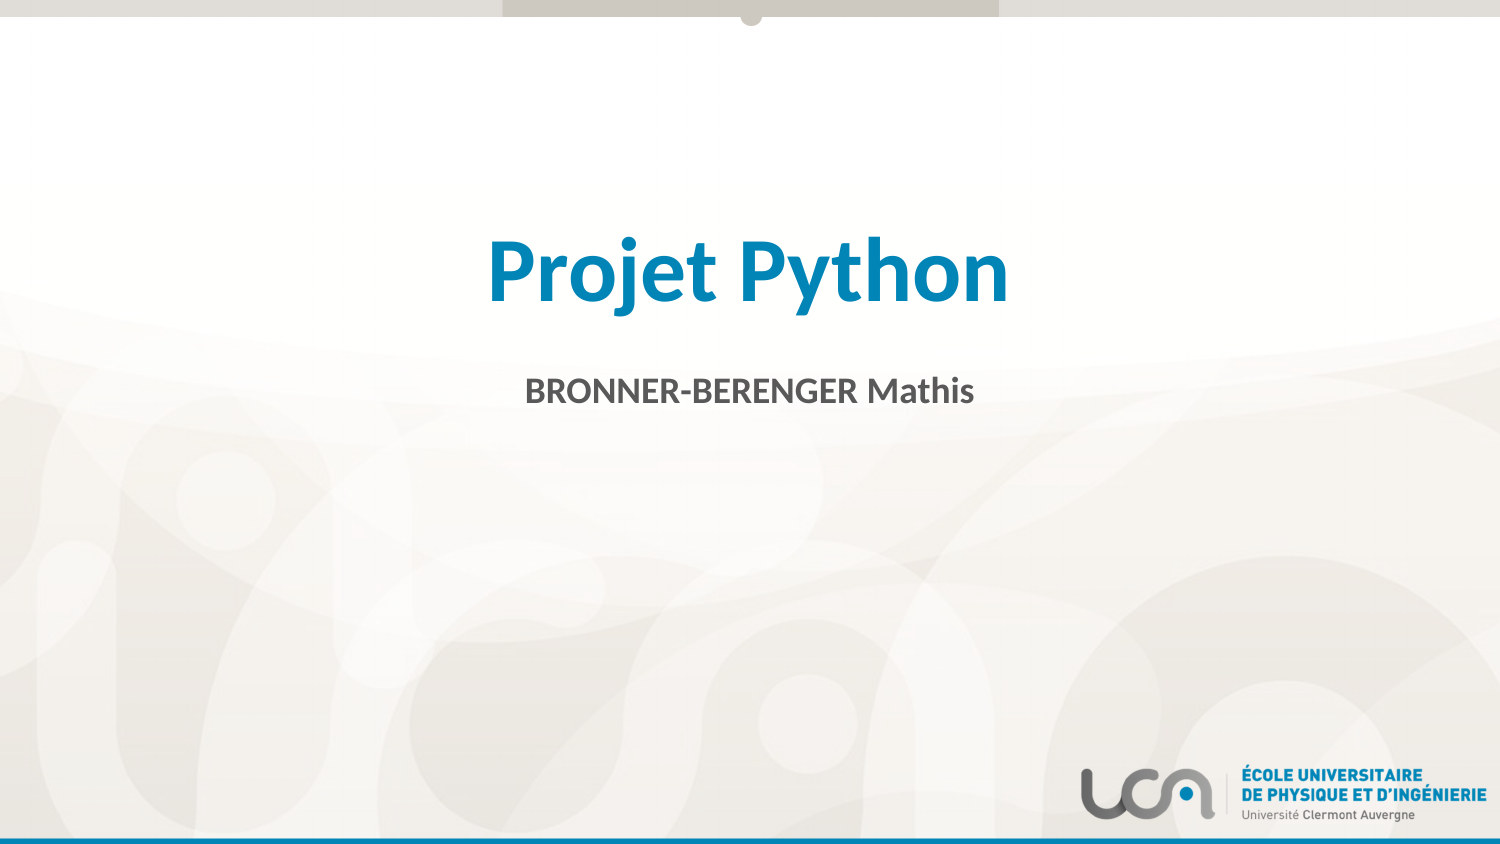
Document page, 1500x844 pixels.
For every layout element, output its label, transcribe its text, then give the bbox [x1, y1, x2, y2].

text_box BRONNER-BERENGER Mathis [509, 358, 991, 419]
picture [0, 0, 1500, 838]
text_box Projet Python [473, 202, 1027, 328]
